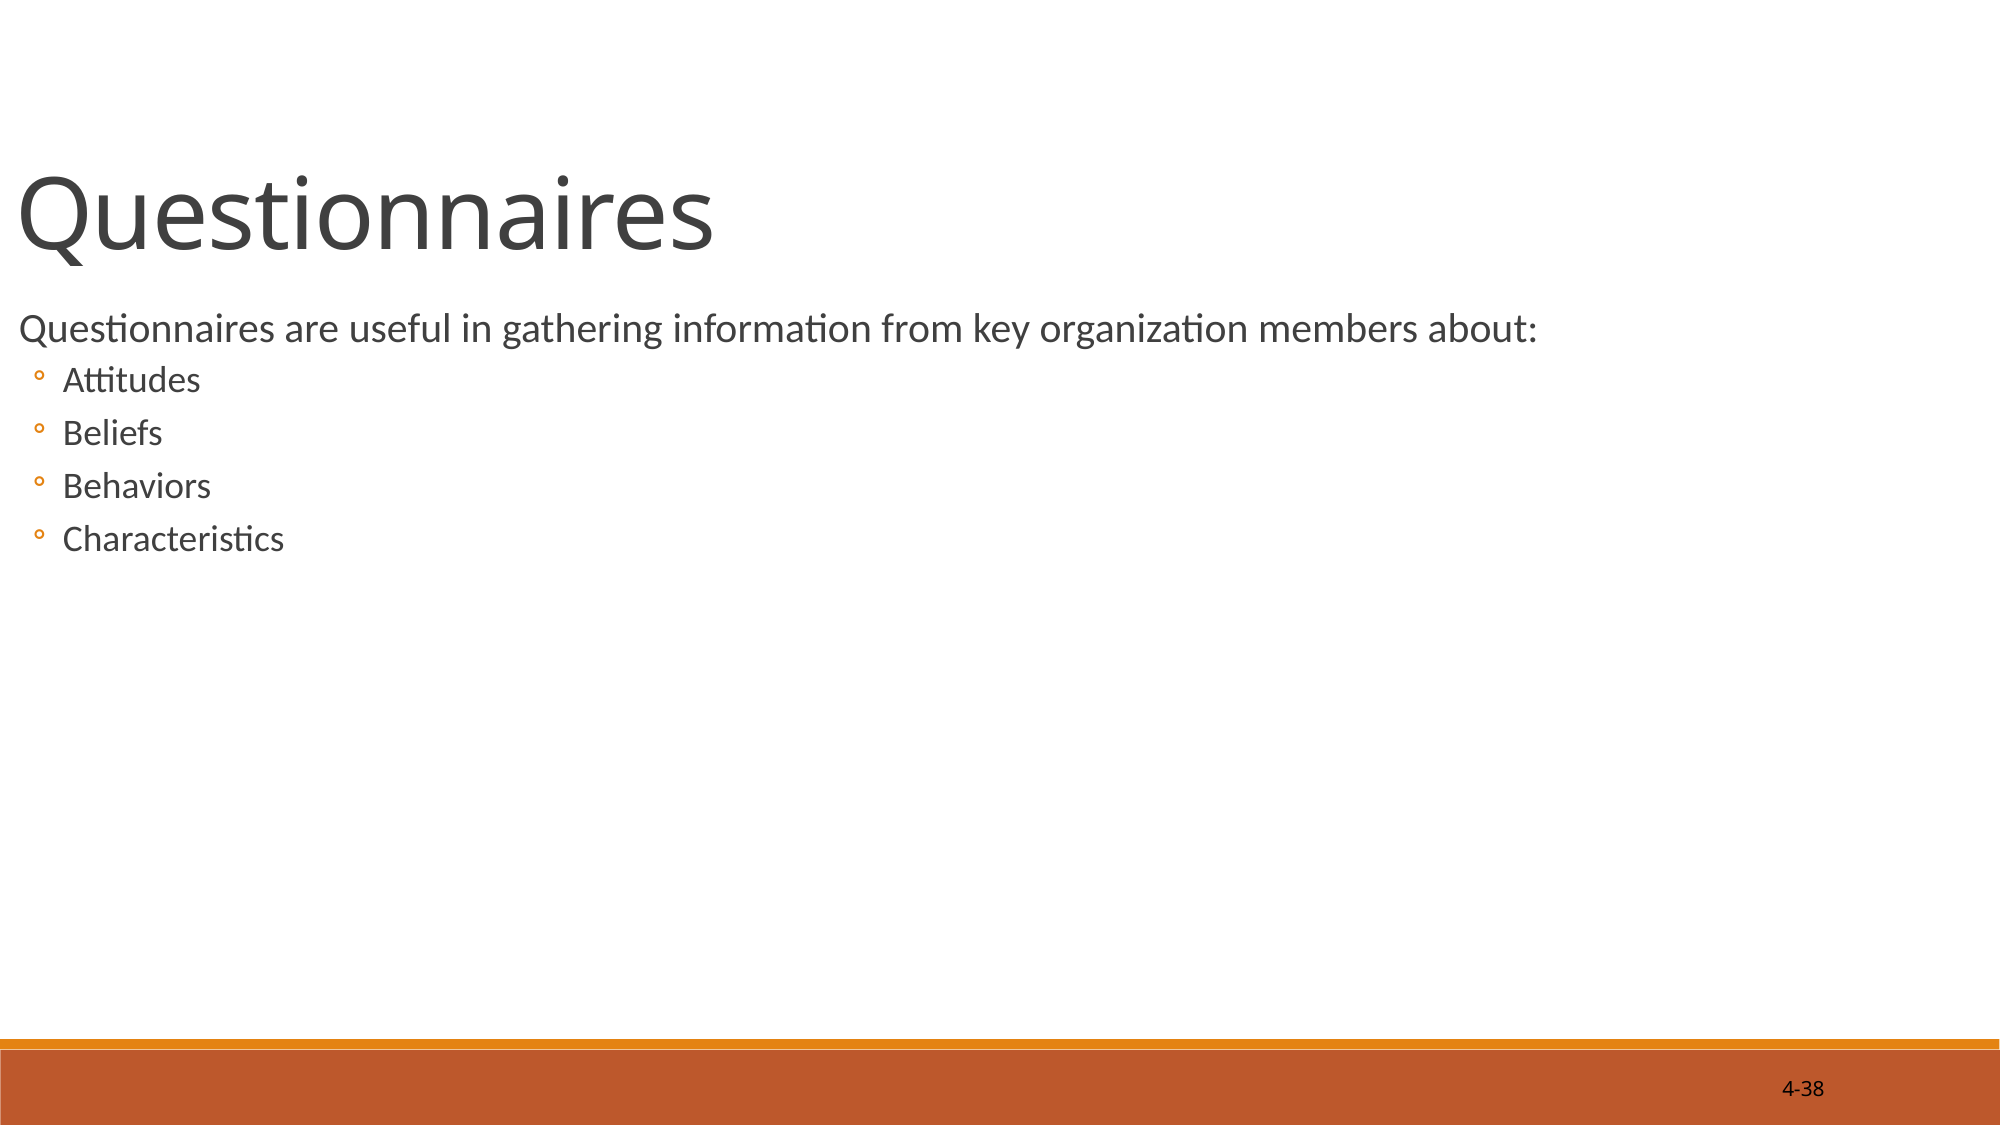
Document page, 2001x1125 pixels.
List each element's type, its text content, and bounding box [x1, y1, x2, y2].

slide_number 4-38 [1624, 1059, 1840, 1120]
title Questionnaires [0, 59, 1725, 278]
list Questionnaires are useful in gathering information from key organization members about: Attitudes Beliefs Behaviors Characteristics [0, 299, 1725, 1014]
